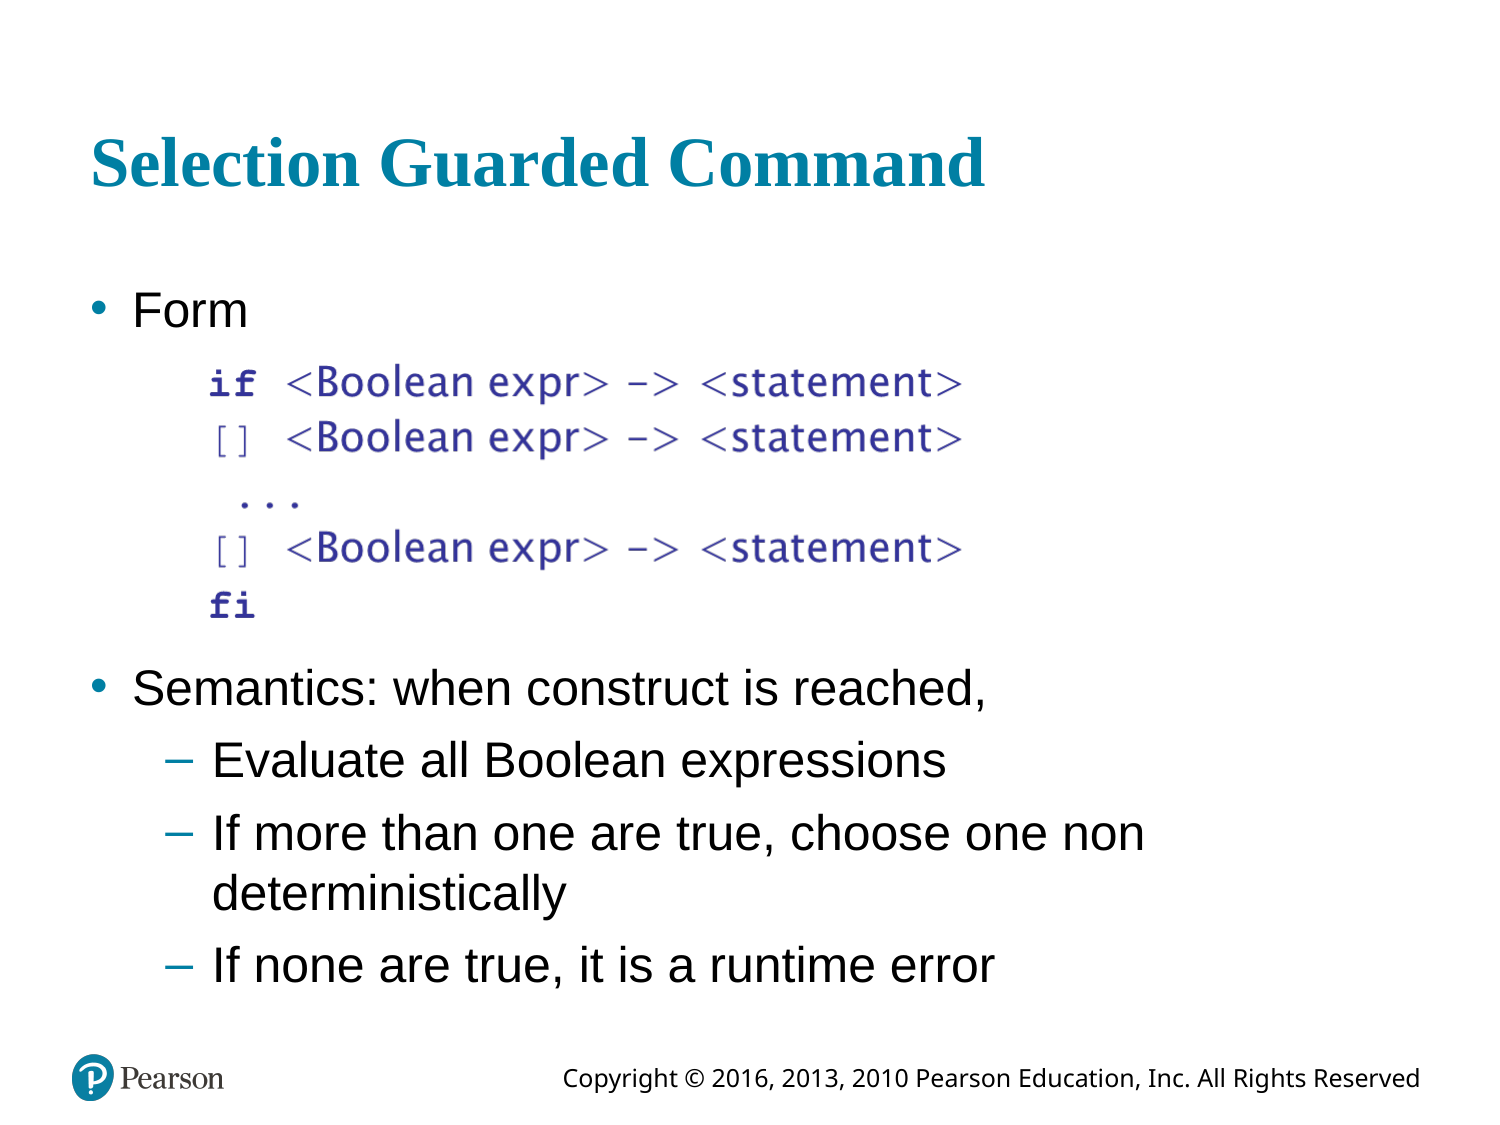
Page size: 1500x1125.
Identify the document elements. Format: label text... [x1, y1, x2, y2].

picture [72, 1054, 88, 1070]
picture [72, 1087, 83, 1101]
list Form [75, 262, 1425, 336]
picture [182, 347, 992, 632]
picture [80, 1063, 106, 1088]
picture [98, 1054, 224, 1101]
list Semantics: when construct is reached, Evaluate all Boolean expressions If more than one are true, choose one non deterministically If none are true, it is a runtime error [75, 640, 1425, 1003]
title Selection Guarded Command [75, 35, 1425, 216]
